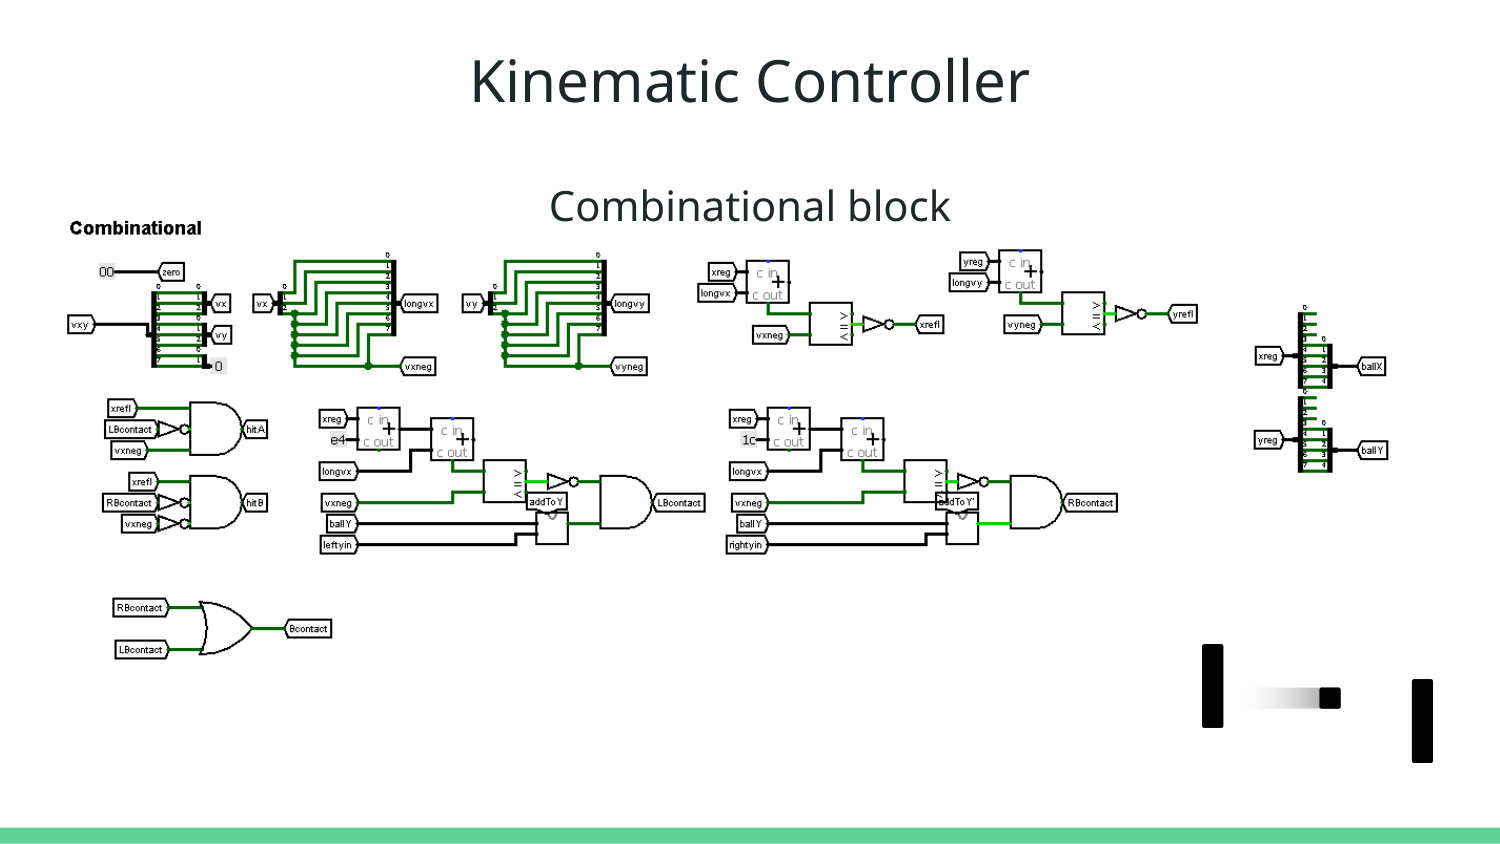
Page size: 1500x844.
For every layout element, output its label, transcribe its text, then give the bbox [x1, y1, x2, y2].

title Combinational block [51, 165, 1449, 259]
title Kinematic Controller [51, 29, 1449, 124]
picture [63, 200, 1433, 763]
